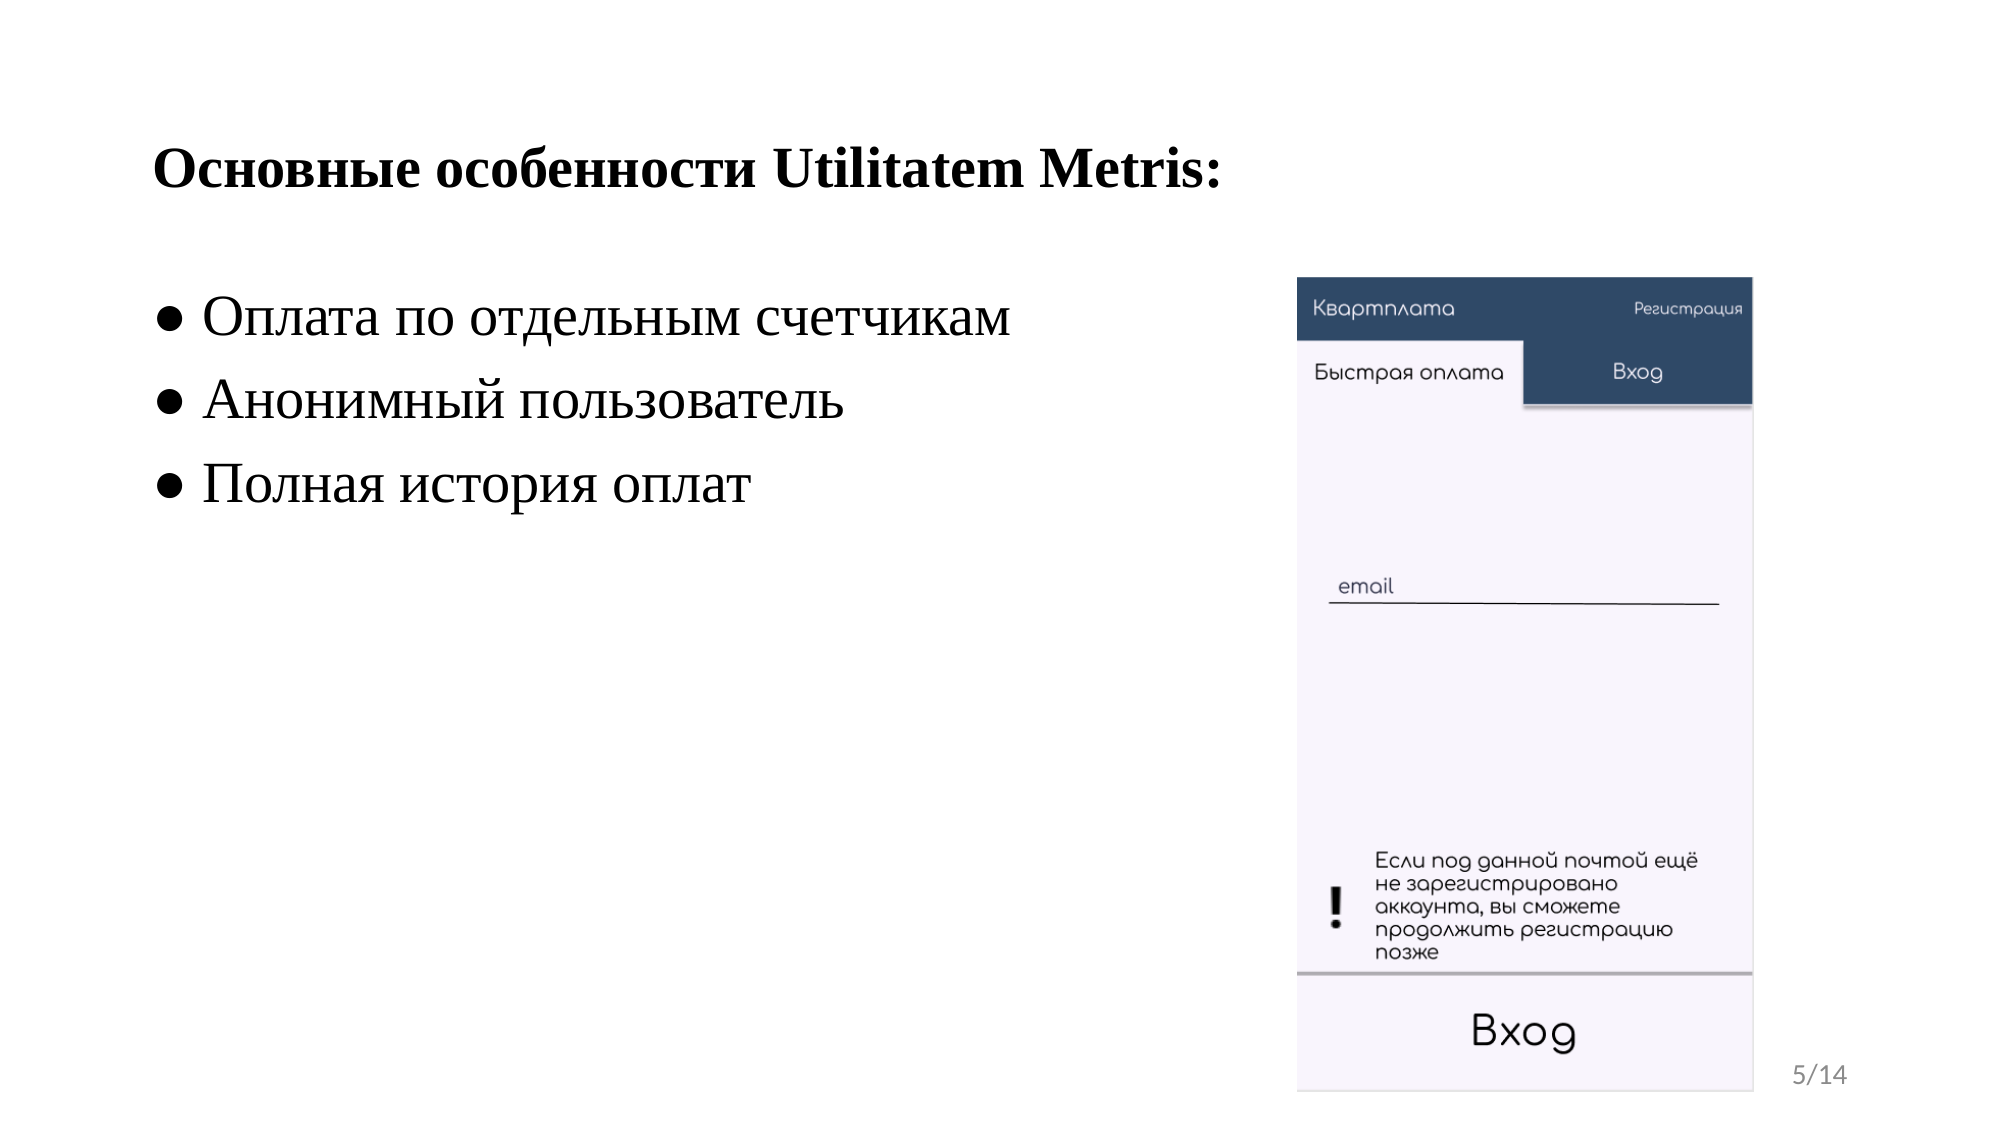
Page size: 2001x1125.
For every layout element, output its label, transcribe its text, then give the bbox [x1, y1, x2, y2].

title Основные особенности Utilitatem Metris: [137, 59, 1863, 278]
slide_number 5/14 [1412, 1042, 1863, 1103]
list ● Оплата по отдельным счетчикам ● Анонимный пользователь ● Полная история оплат [137, 278, 1241, 545]
picture [1296, 277, 1754, 1092]
